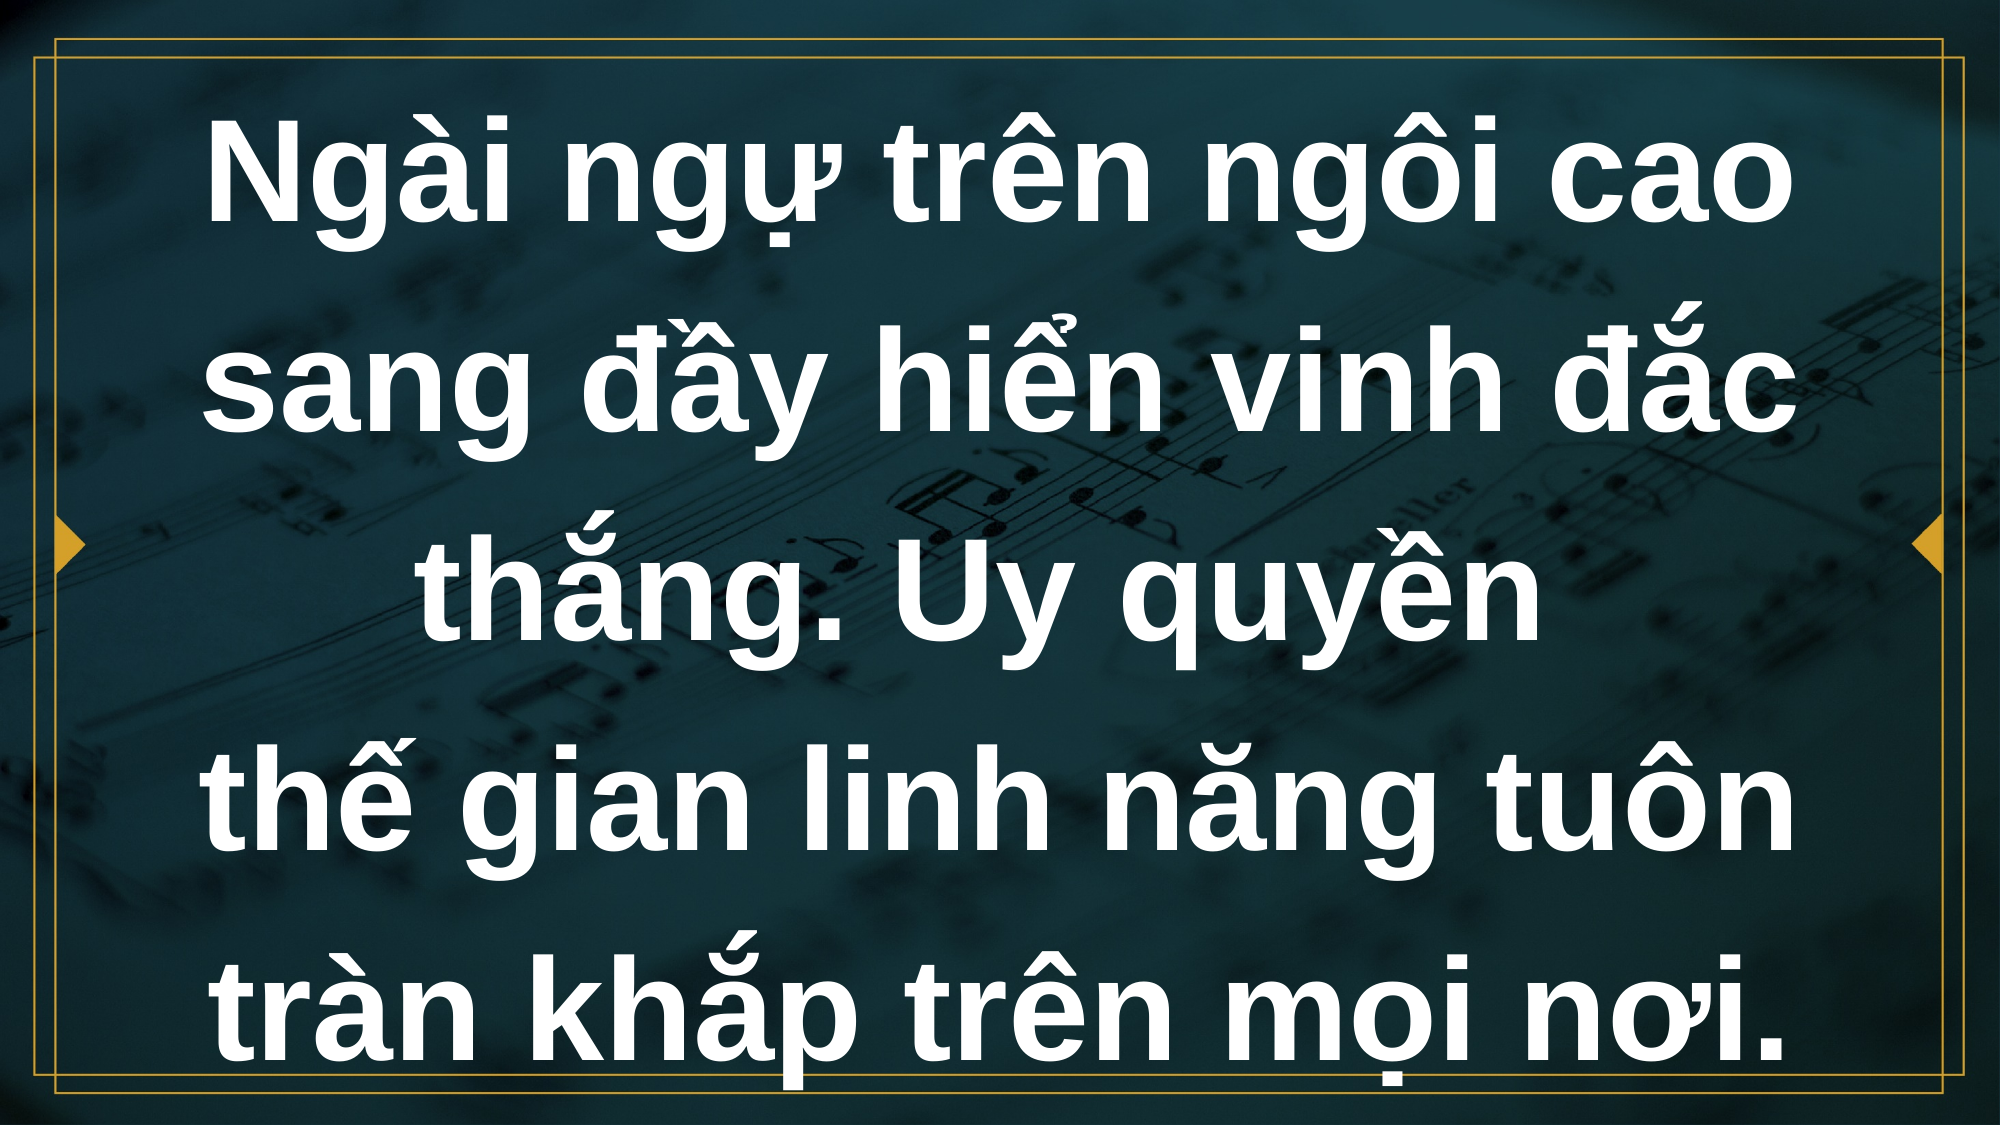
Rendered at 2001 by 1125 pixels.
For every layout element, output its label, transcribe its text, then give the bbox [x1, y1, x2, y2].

picture [0, 0, 2000, 1125]
title Ngài ngự trên ngôi cao sang đầy hiển vinh đắc thắng. Uy quyền thế gian linh năng tuôn tràn khắp trên mọi nơi. [55, 53, 1945, 1077]
